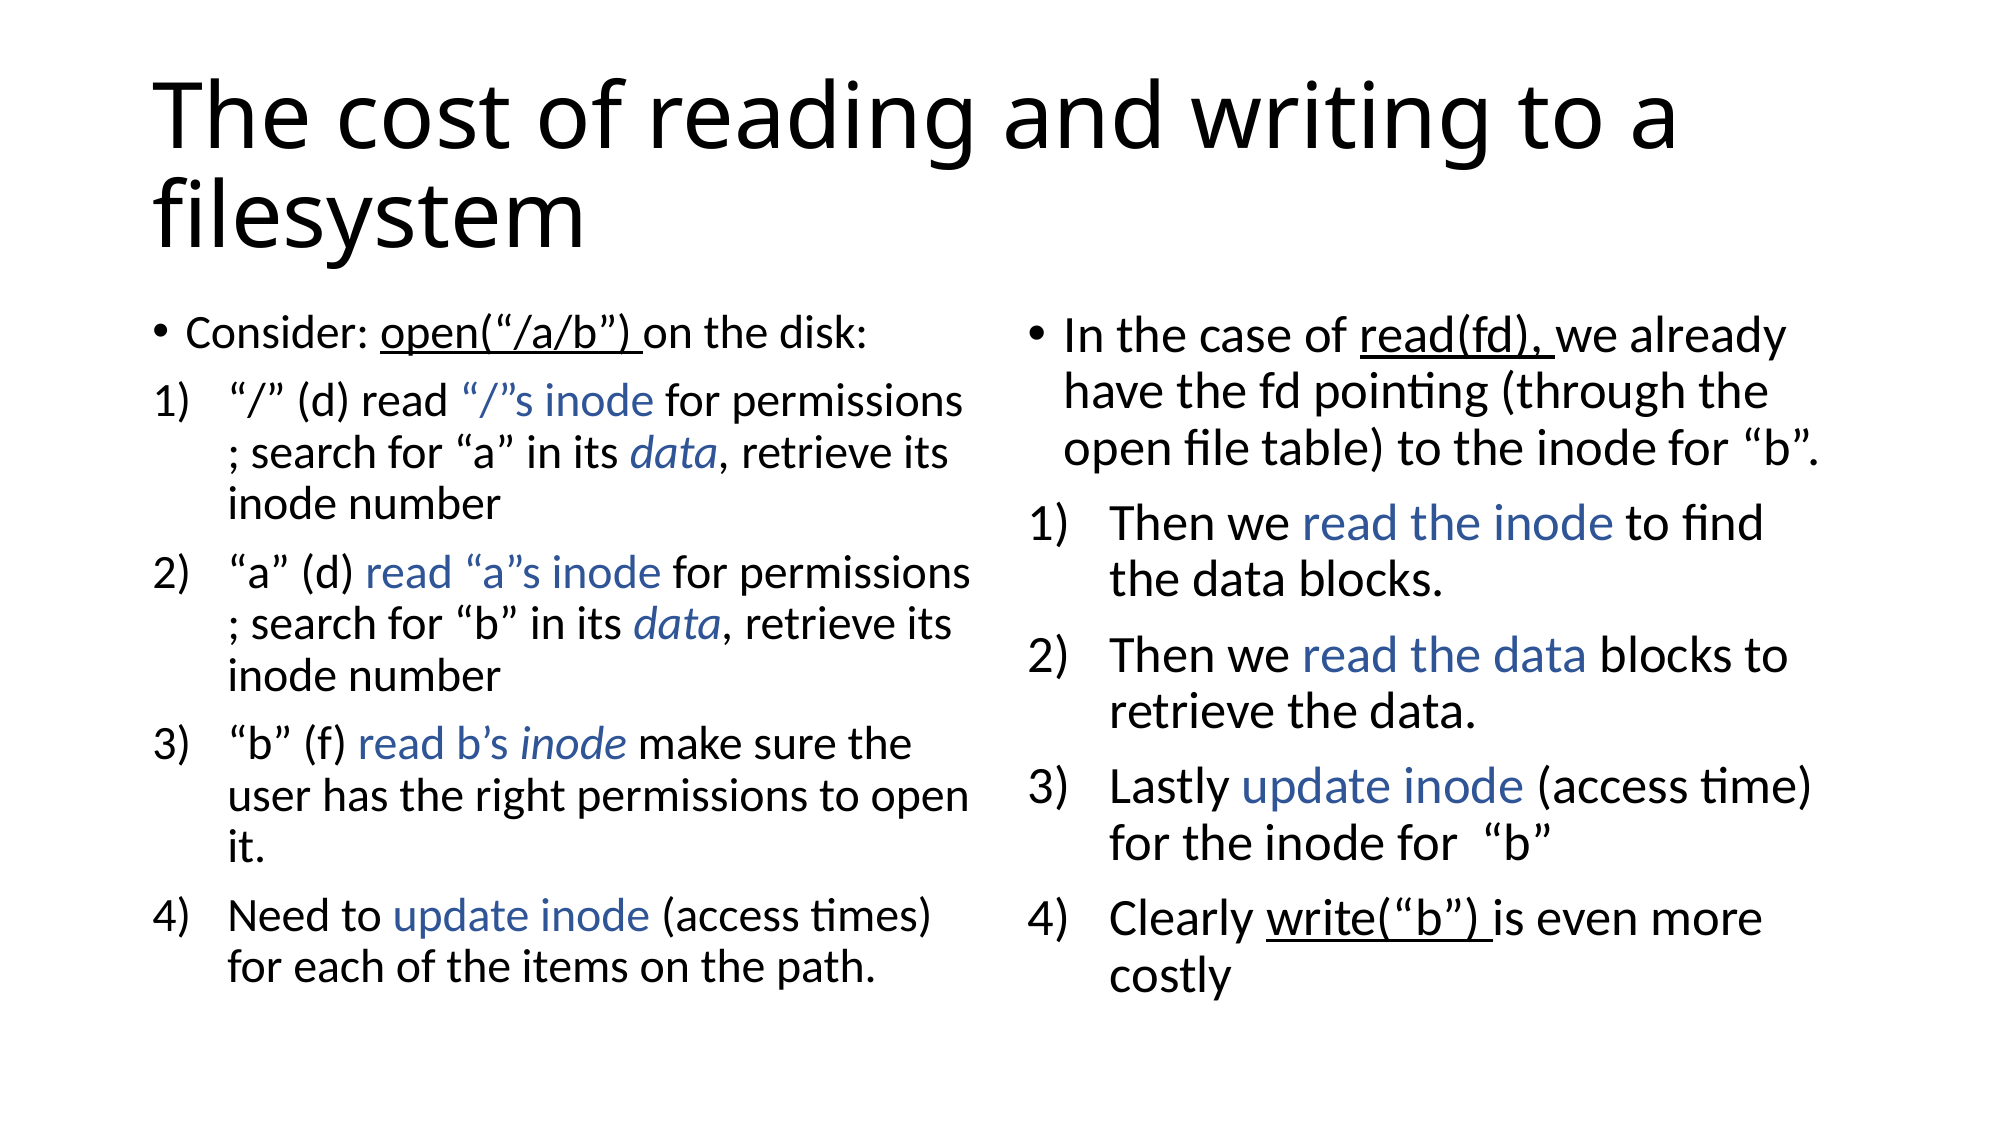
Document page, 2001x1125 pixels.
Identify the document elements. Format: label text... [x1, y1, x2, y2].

list Consider: open(“/a/b”) on the disk: “/” (d) read “/”s inode for permissions ; search for “a” in its data, retrieve its inode number “a” (d) read “a”s inode for permissions ; search for “b” in its data, retrieve its inode number “b” (f) read b’s inode make sure the user has the right permissions to open it. Need to update inode (access times) for each of the items on the path. [137, 299, 988, 1014]
title The cost of reading and writing to a filesystem [137, 59, 1863, 278]
list In the case of read(fd), we already have the fd pointing (through the open file table) to the inode for “b”. Then we read the inode to find the data blocks. Then we read the data blocks to retrieve the data. Lastly update inode (access time) for the inode for “b” Clearly write(“b”) is even more costly [1012, 299, 1863, 1014]
